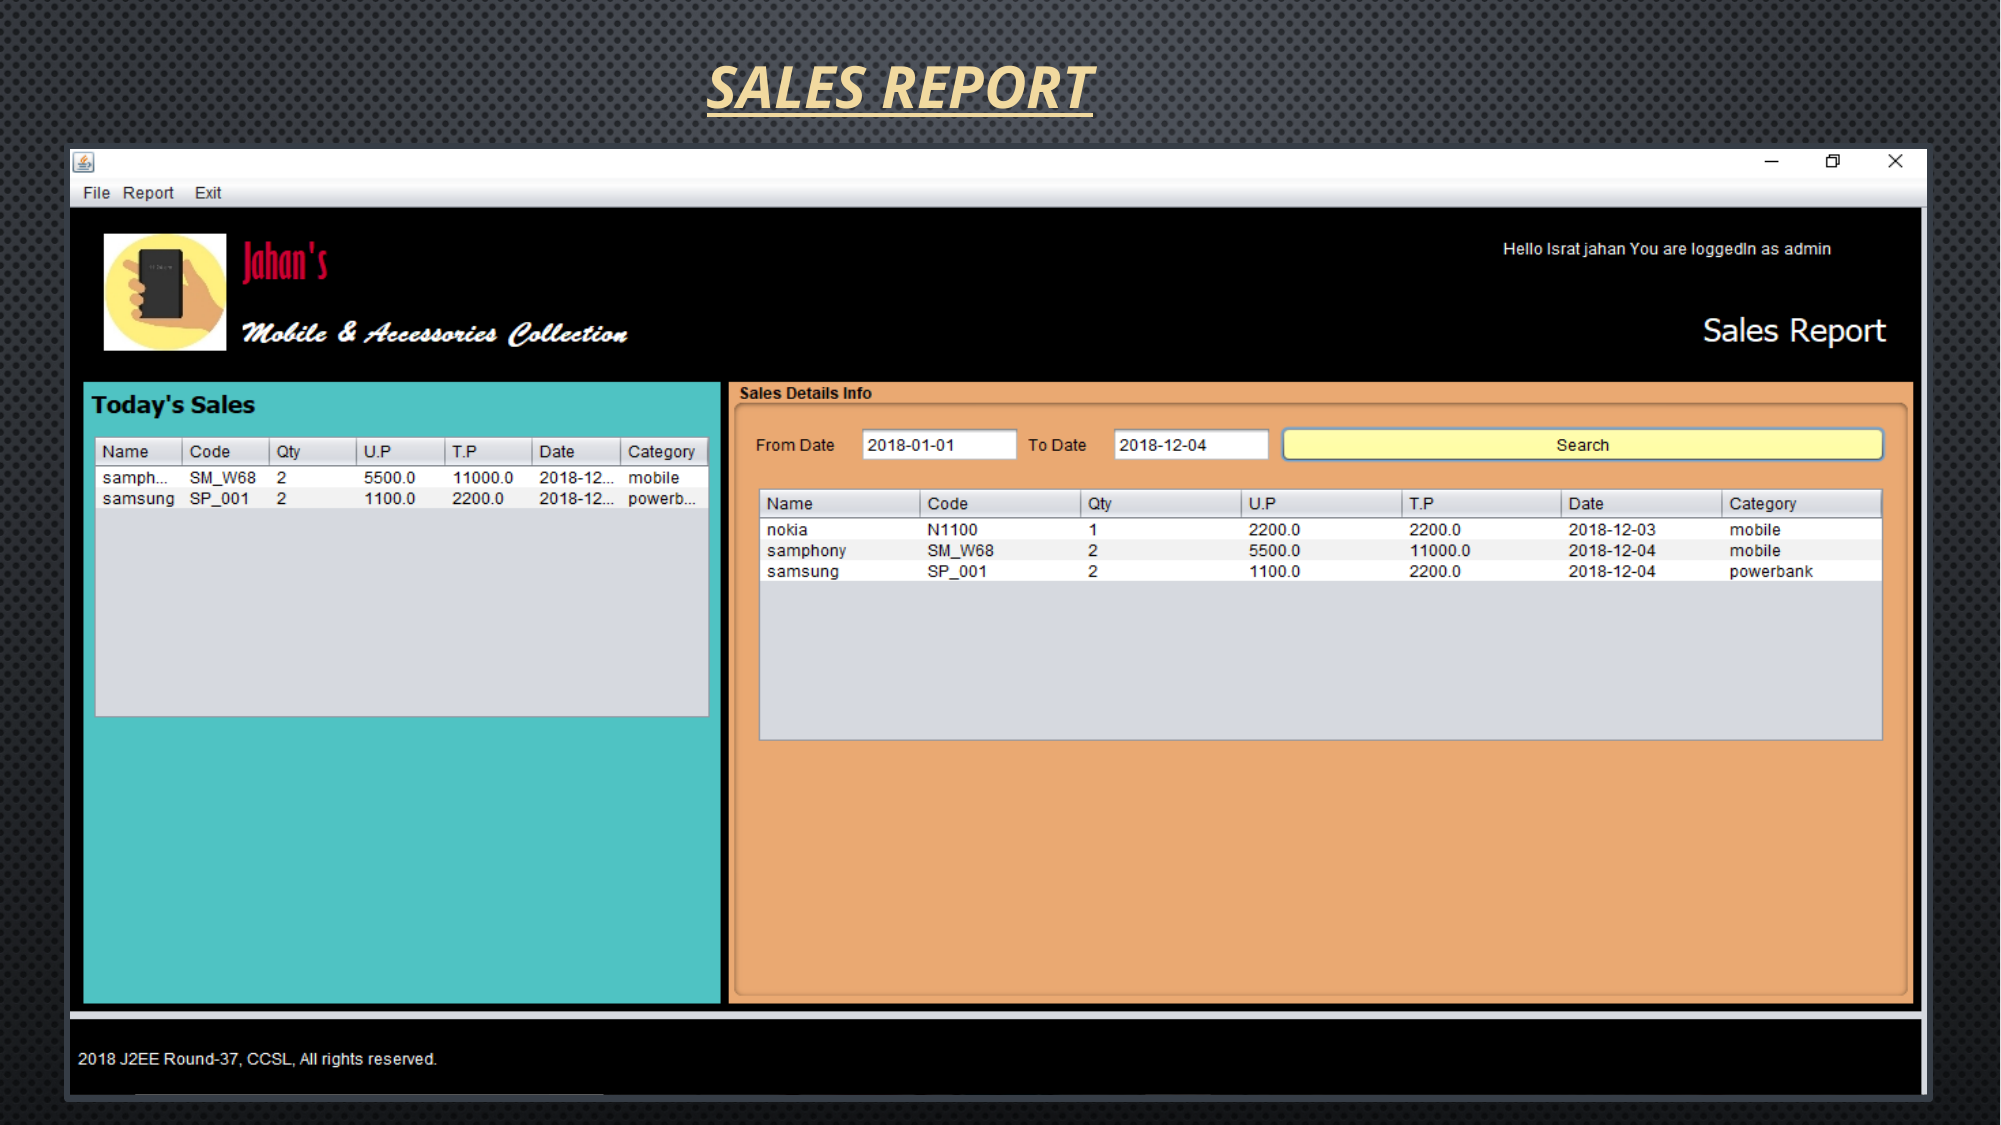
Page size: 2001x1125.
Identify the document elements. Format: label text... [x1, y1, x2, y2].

title Sales report [691, 28, 1114, 128]
picture [70, 148, 1928, 1096]
